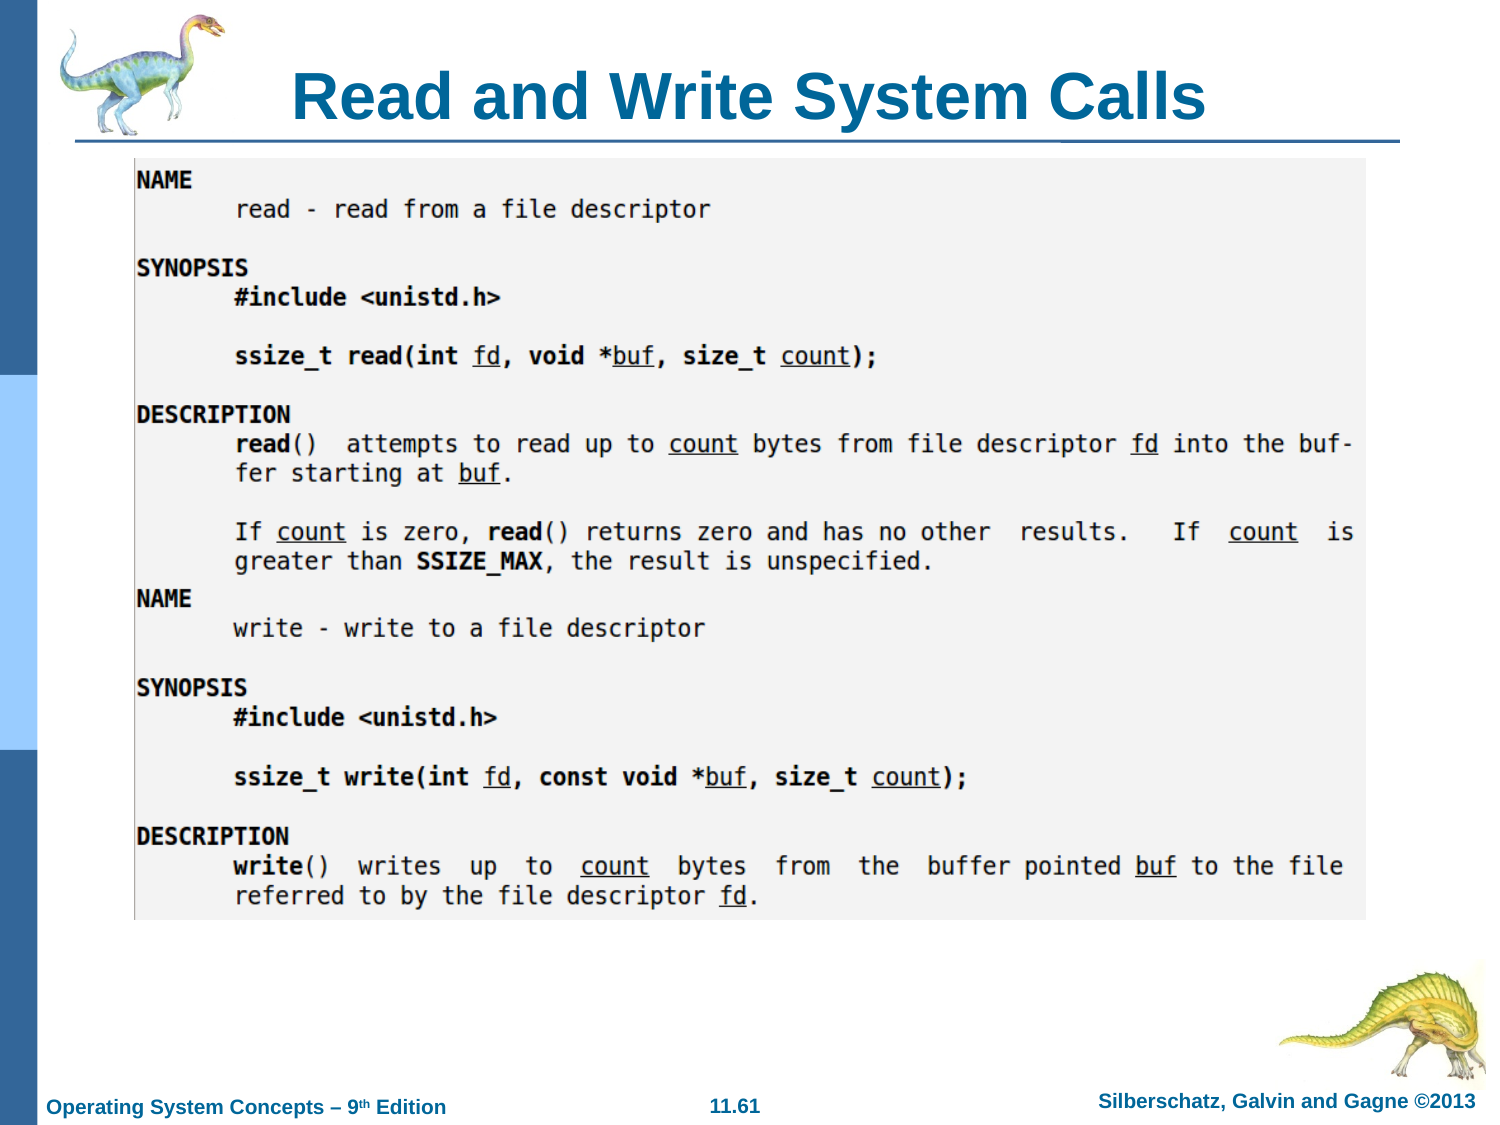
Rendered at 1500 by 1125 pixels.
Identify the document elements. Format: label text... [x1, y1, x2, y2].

picture [134, 158, 1366, 921]
title Read and Write System Calls [75, 45, 1425, 141]
picture [46, 0, 243, 149]
picture [1275, 959, 1486, 1090]
